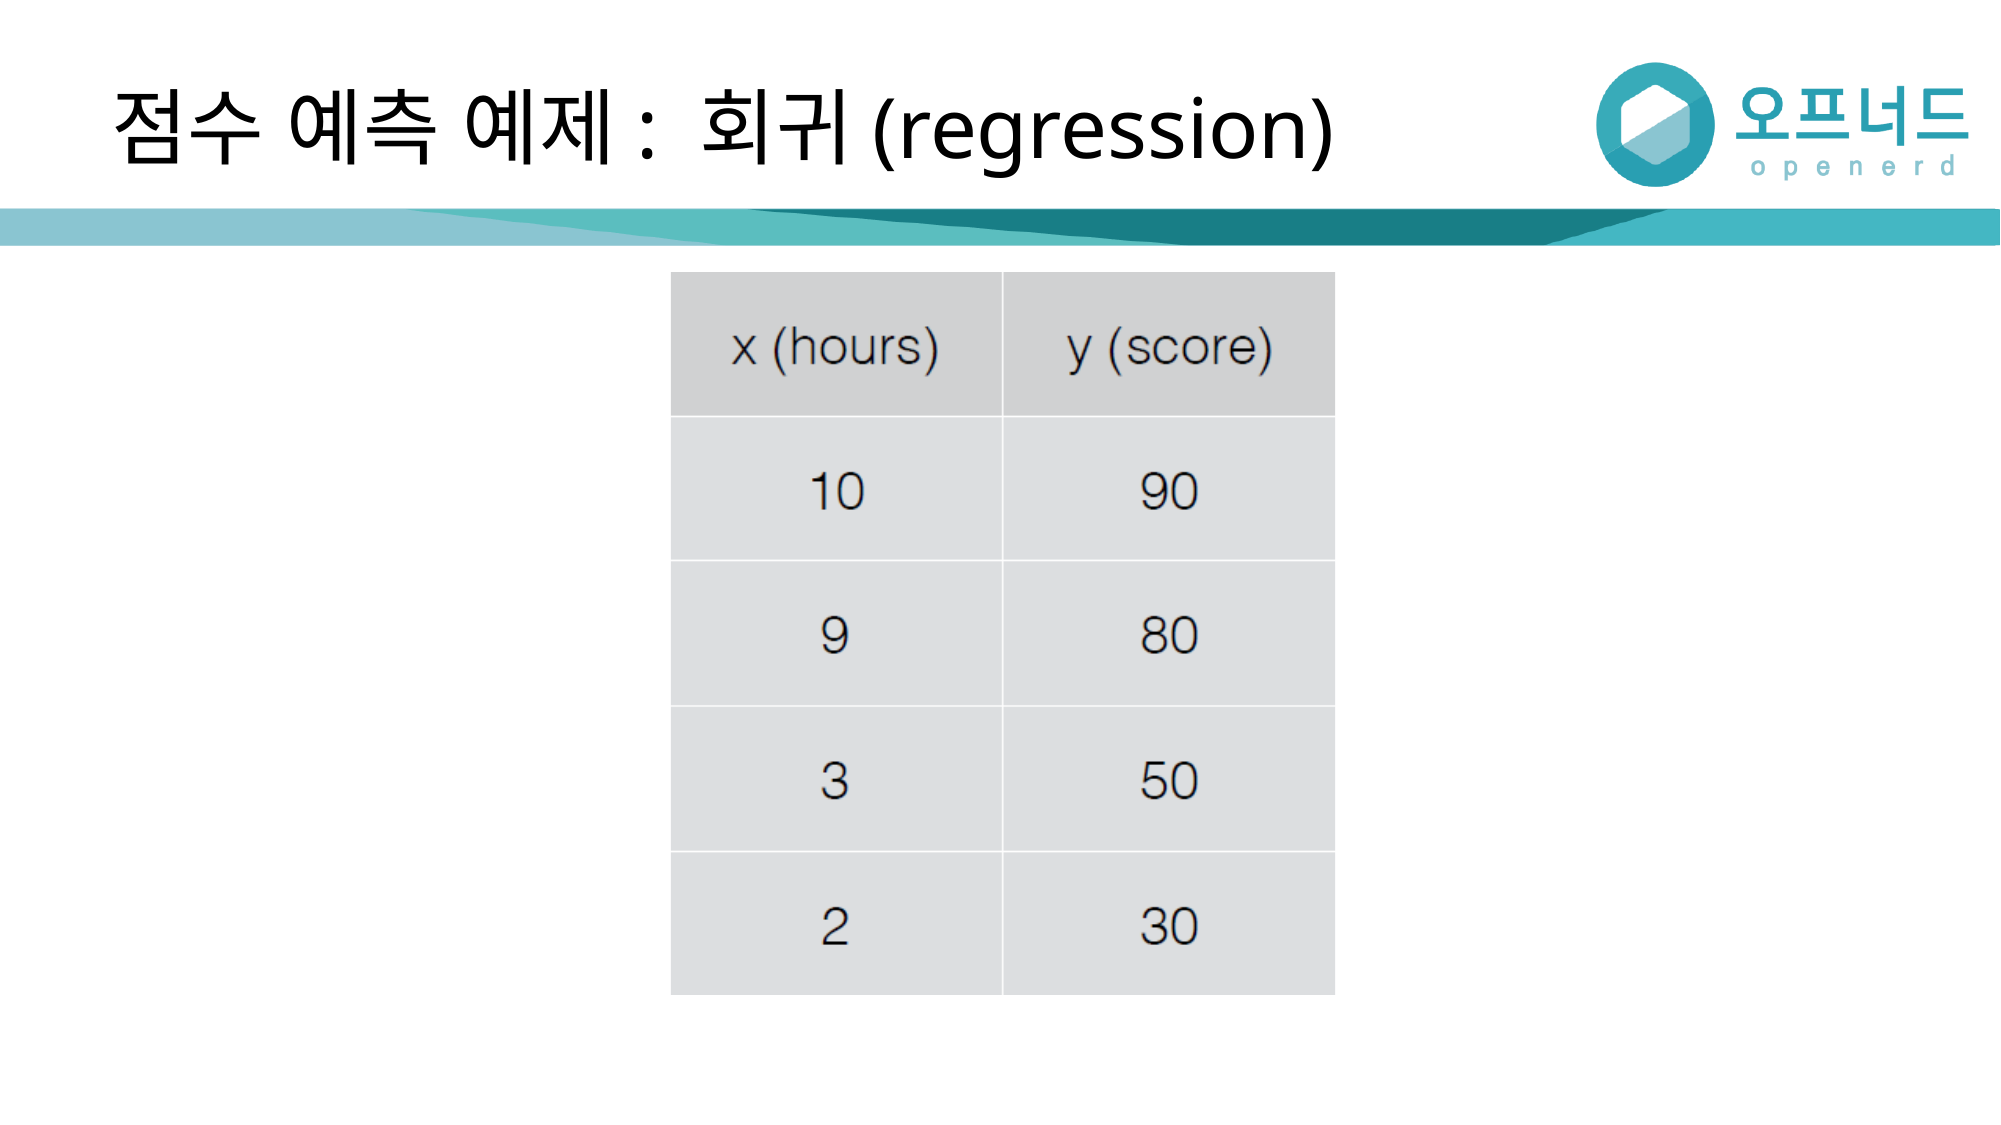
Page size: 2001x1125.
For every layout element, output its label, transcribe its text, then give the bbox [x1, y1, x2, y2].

picture [0, 208, 109, 246]
title 점수 예측 예제: 회귀(regression) [109, 72, 1361, 263]
text_box [670, 272, 1336, 995]
picture [1596, 62, 1969, 187]
picture [1361, 208, 2000, 246]
